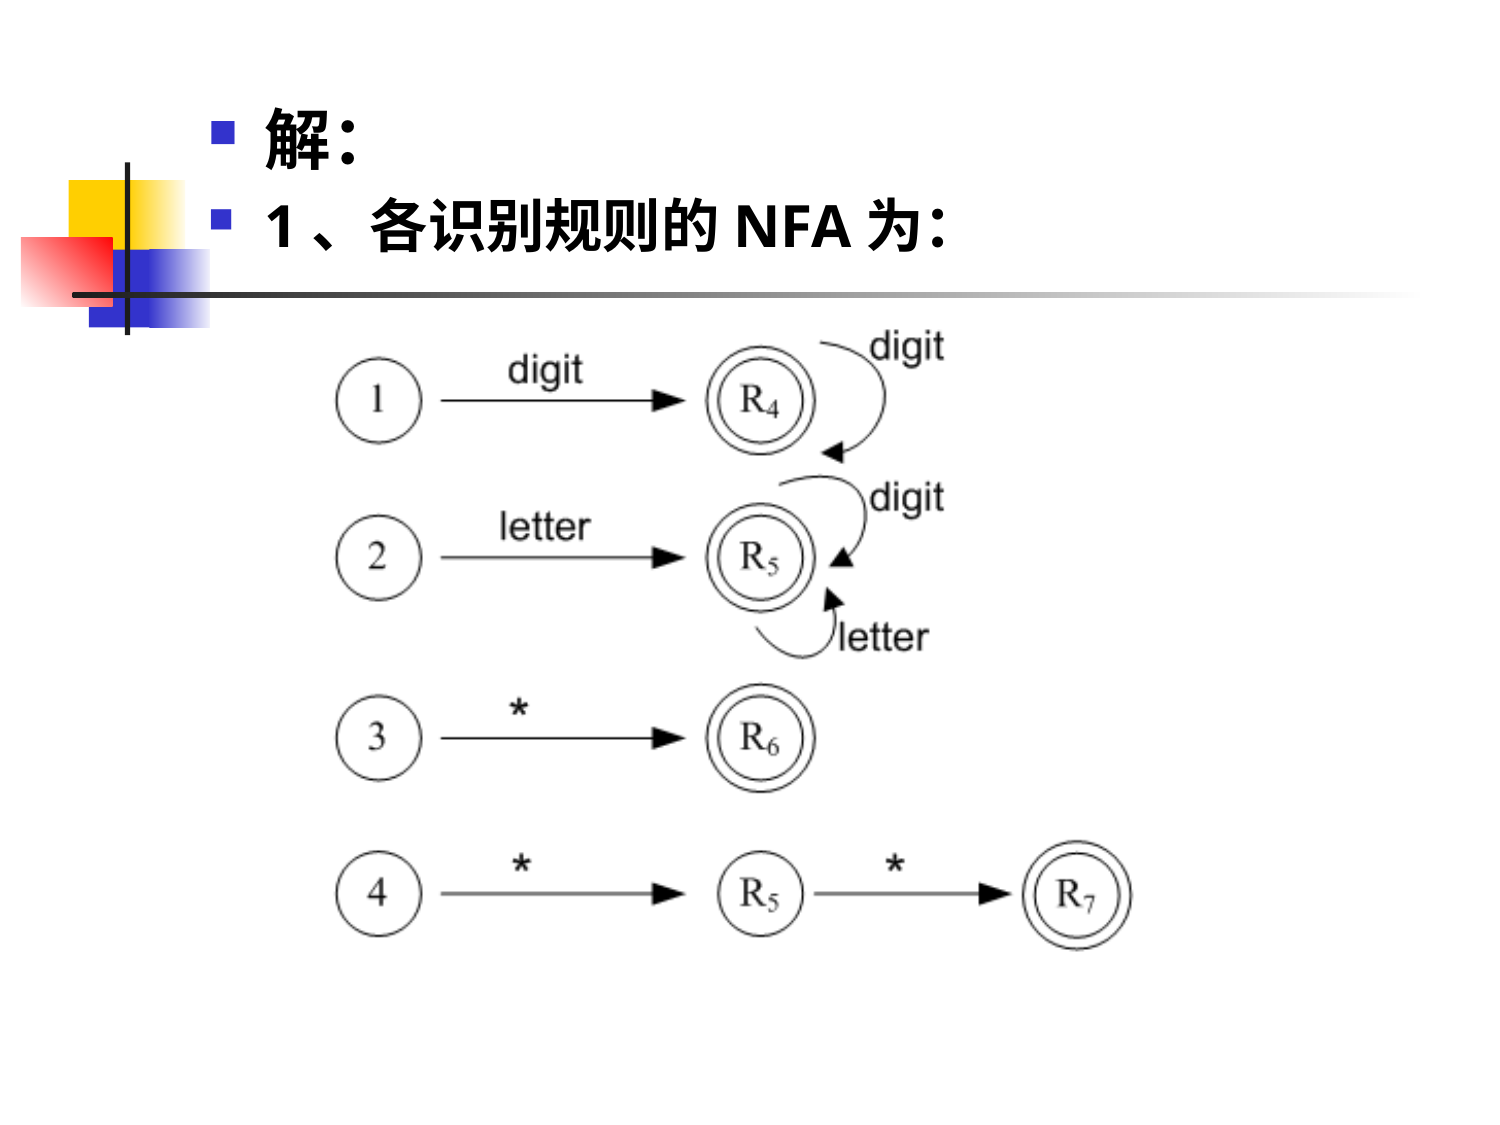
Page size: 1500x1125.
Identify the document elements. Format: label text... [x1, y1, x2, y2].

picture [324, 326, 1140, 957]
list 解： 1、各识别规则的NFA为： [192, 89, 1235, 292]
